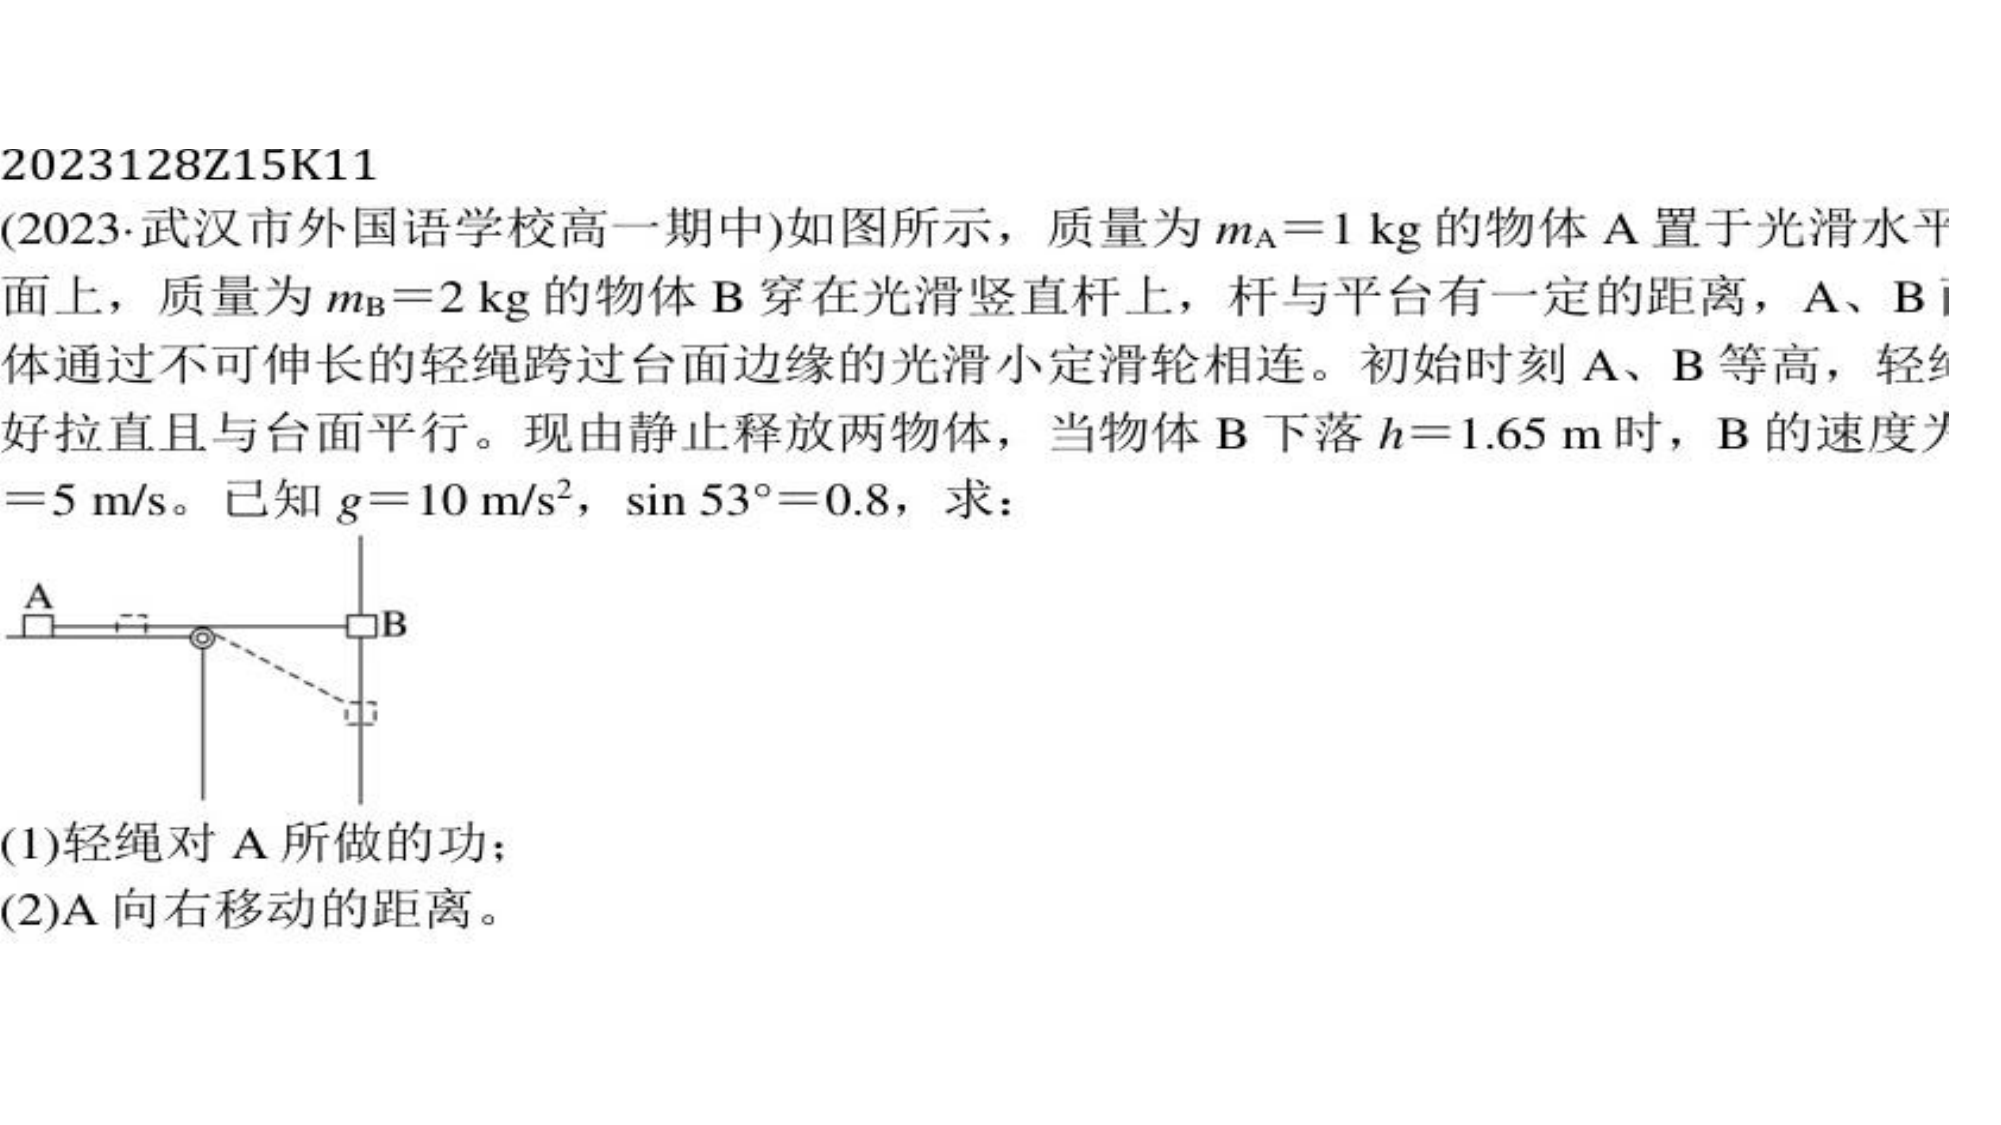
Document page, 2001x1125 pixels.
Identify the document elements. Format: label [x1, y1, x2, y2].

picture [0, 149, 1949, 1125]
